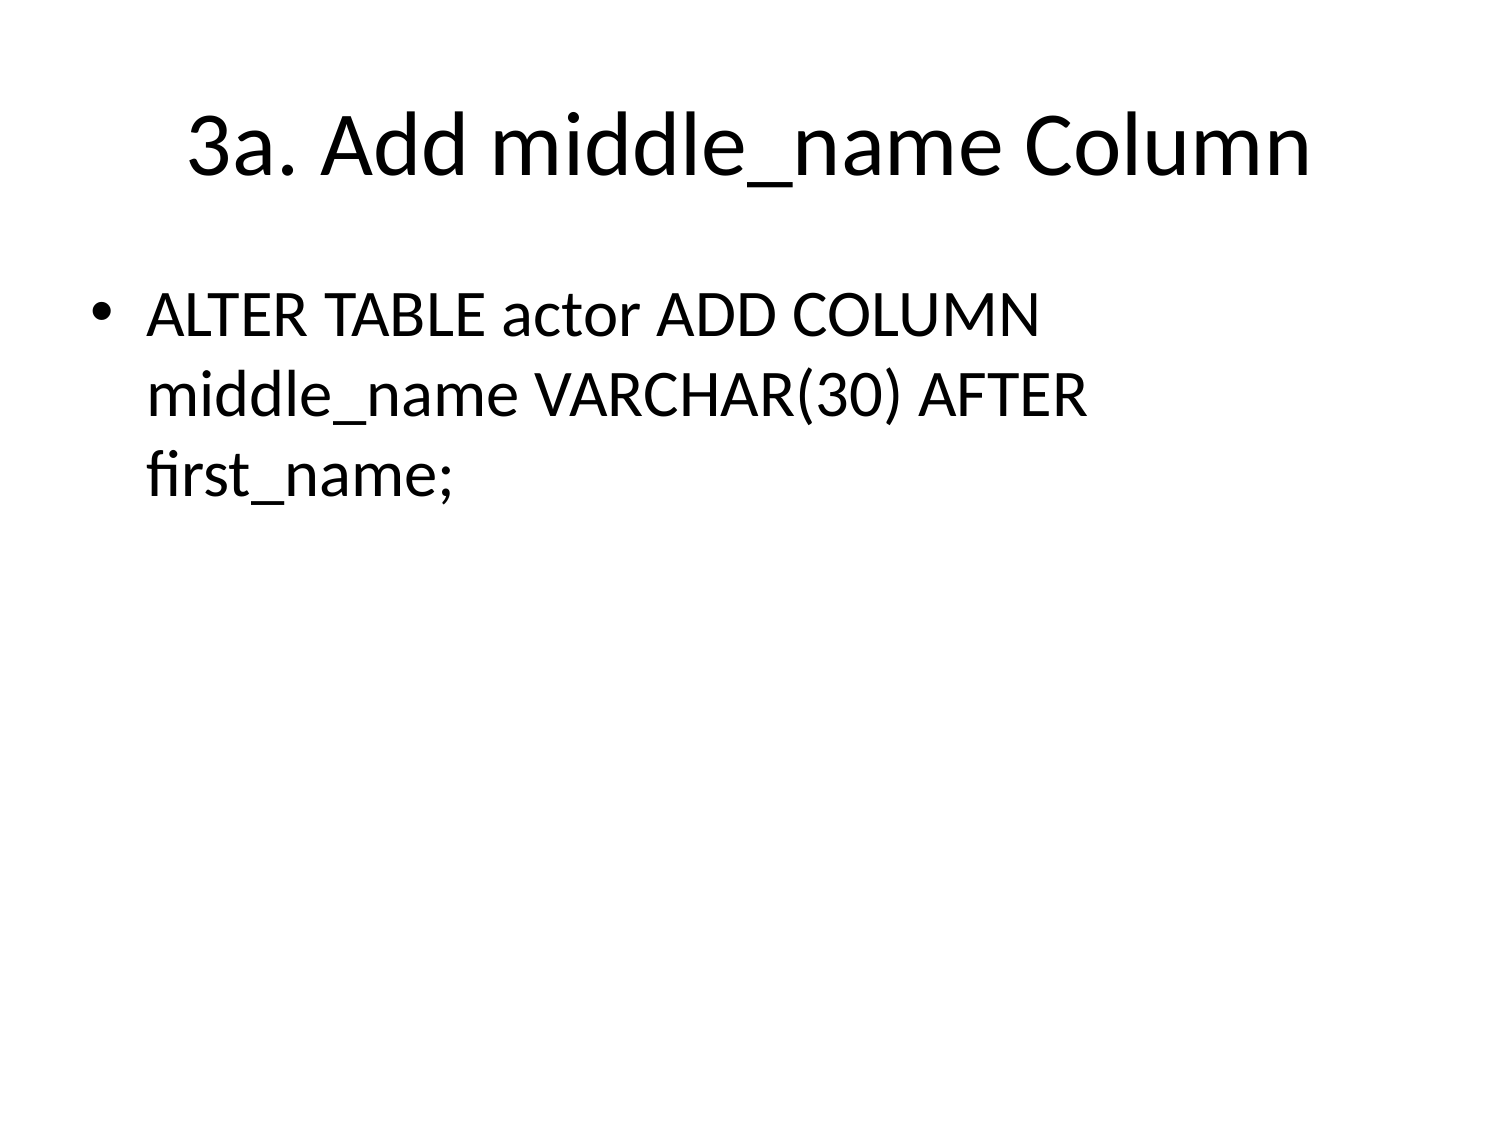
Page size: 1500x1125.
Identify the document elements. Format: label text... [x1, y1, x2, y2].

title 3a. Add middle_name Column [75, 45, 1425, 233]
list ALTER TABLE actor ADD COLUMN middle_name VARCHAR(30) AFTER first_name; [75, 262, 1425, 1005]
